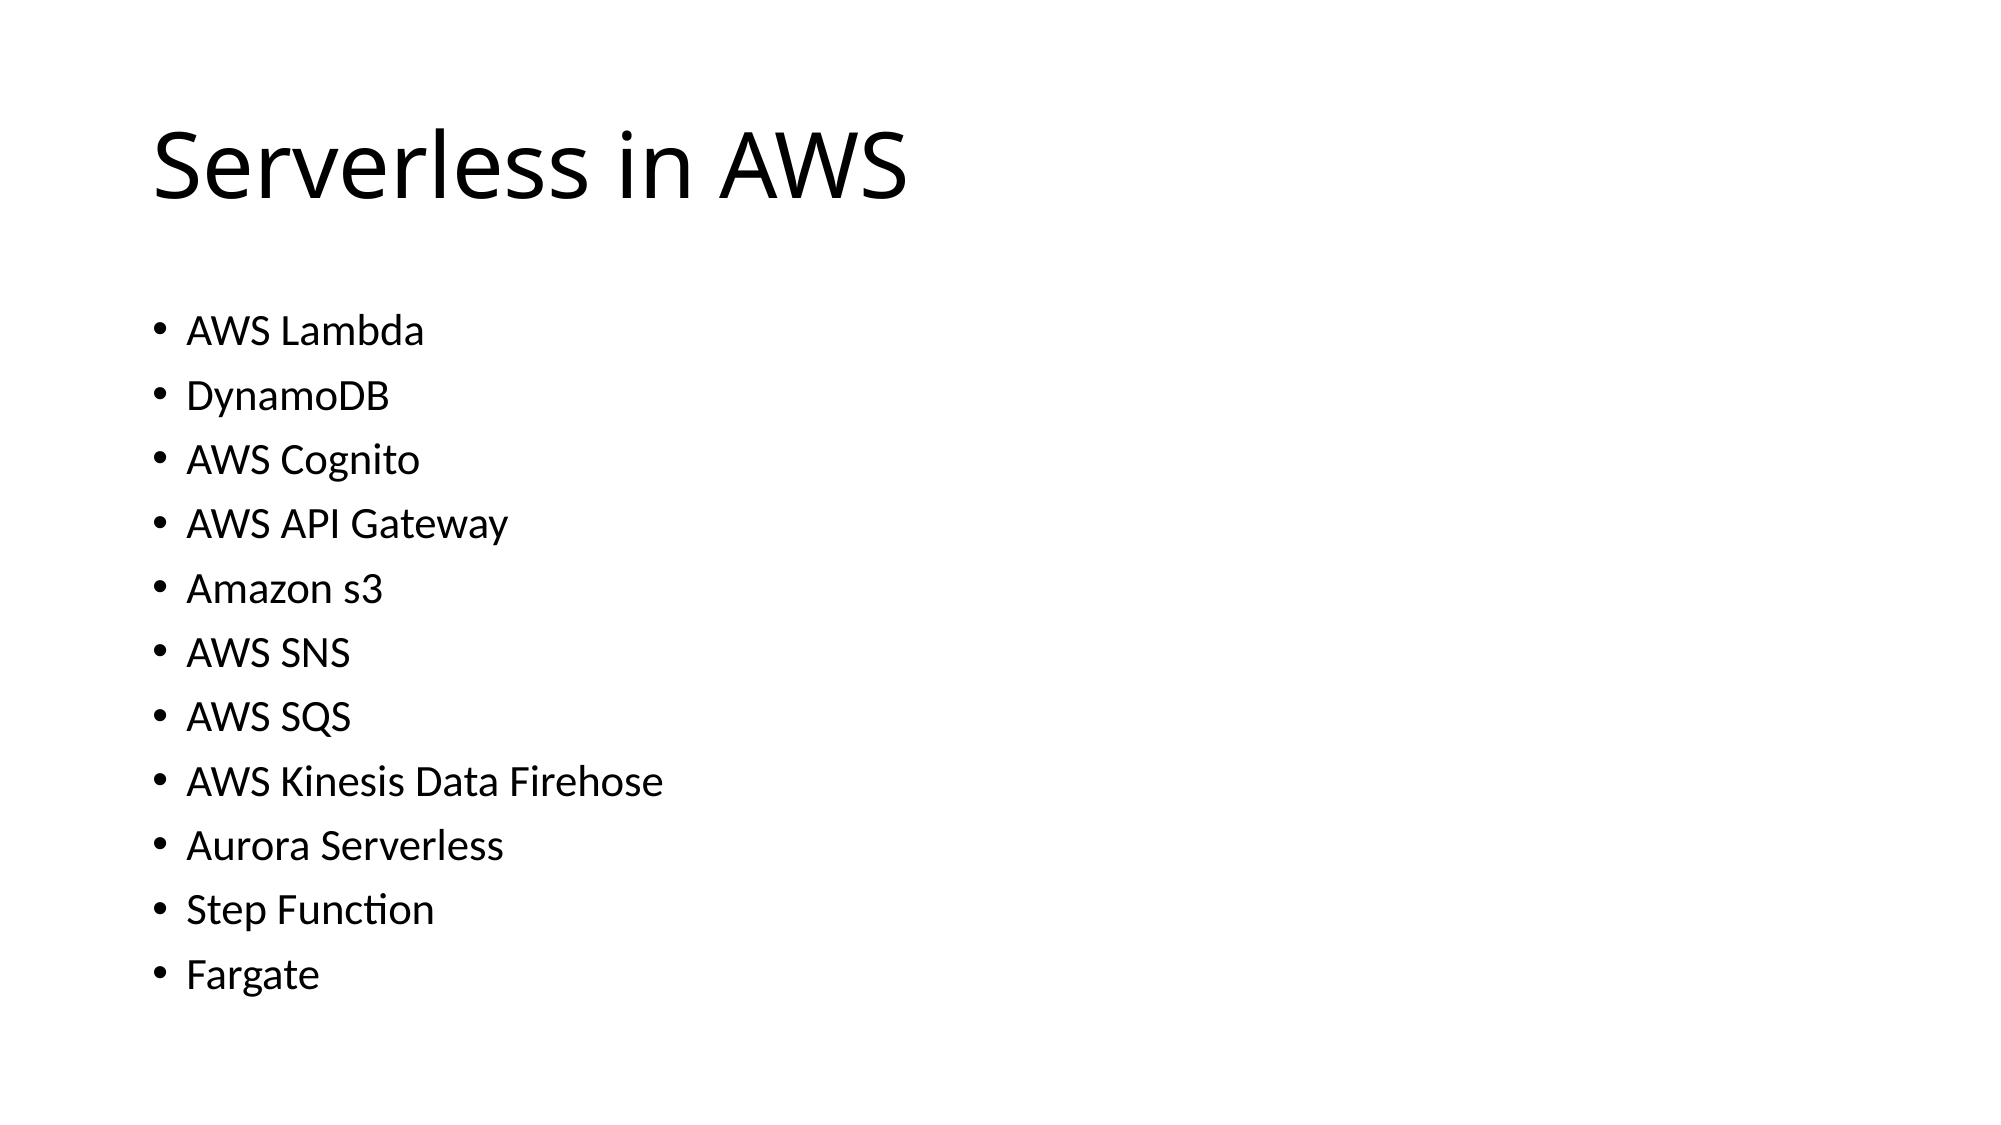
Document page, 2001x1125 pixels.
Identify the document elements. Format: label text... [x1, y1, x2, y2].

list AWS Lambda DynamoDB AWS Cognito AWS API Gateway Amazon s3 AWS SNS AWS SQS AWS Kinesis Data Firehose Aurora Serverless Step Function Fargate [137, 299, 1863, 1014]
title Serverless in AWS [137, 59, 1863, 278]
